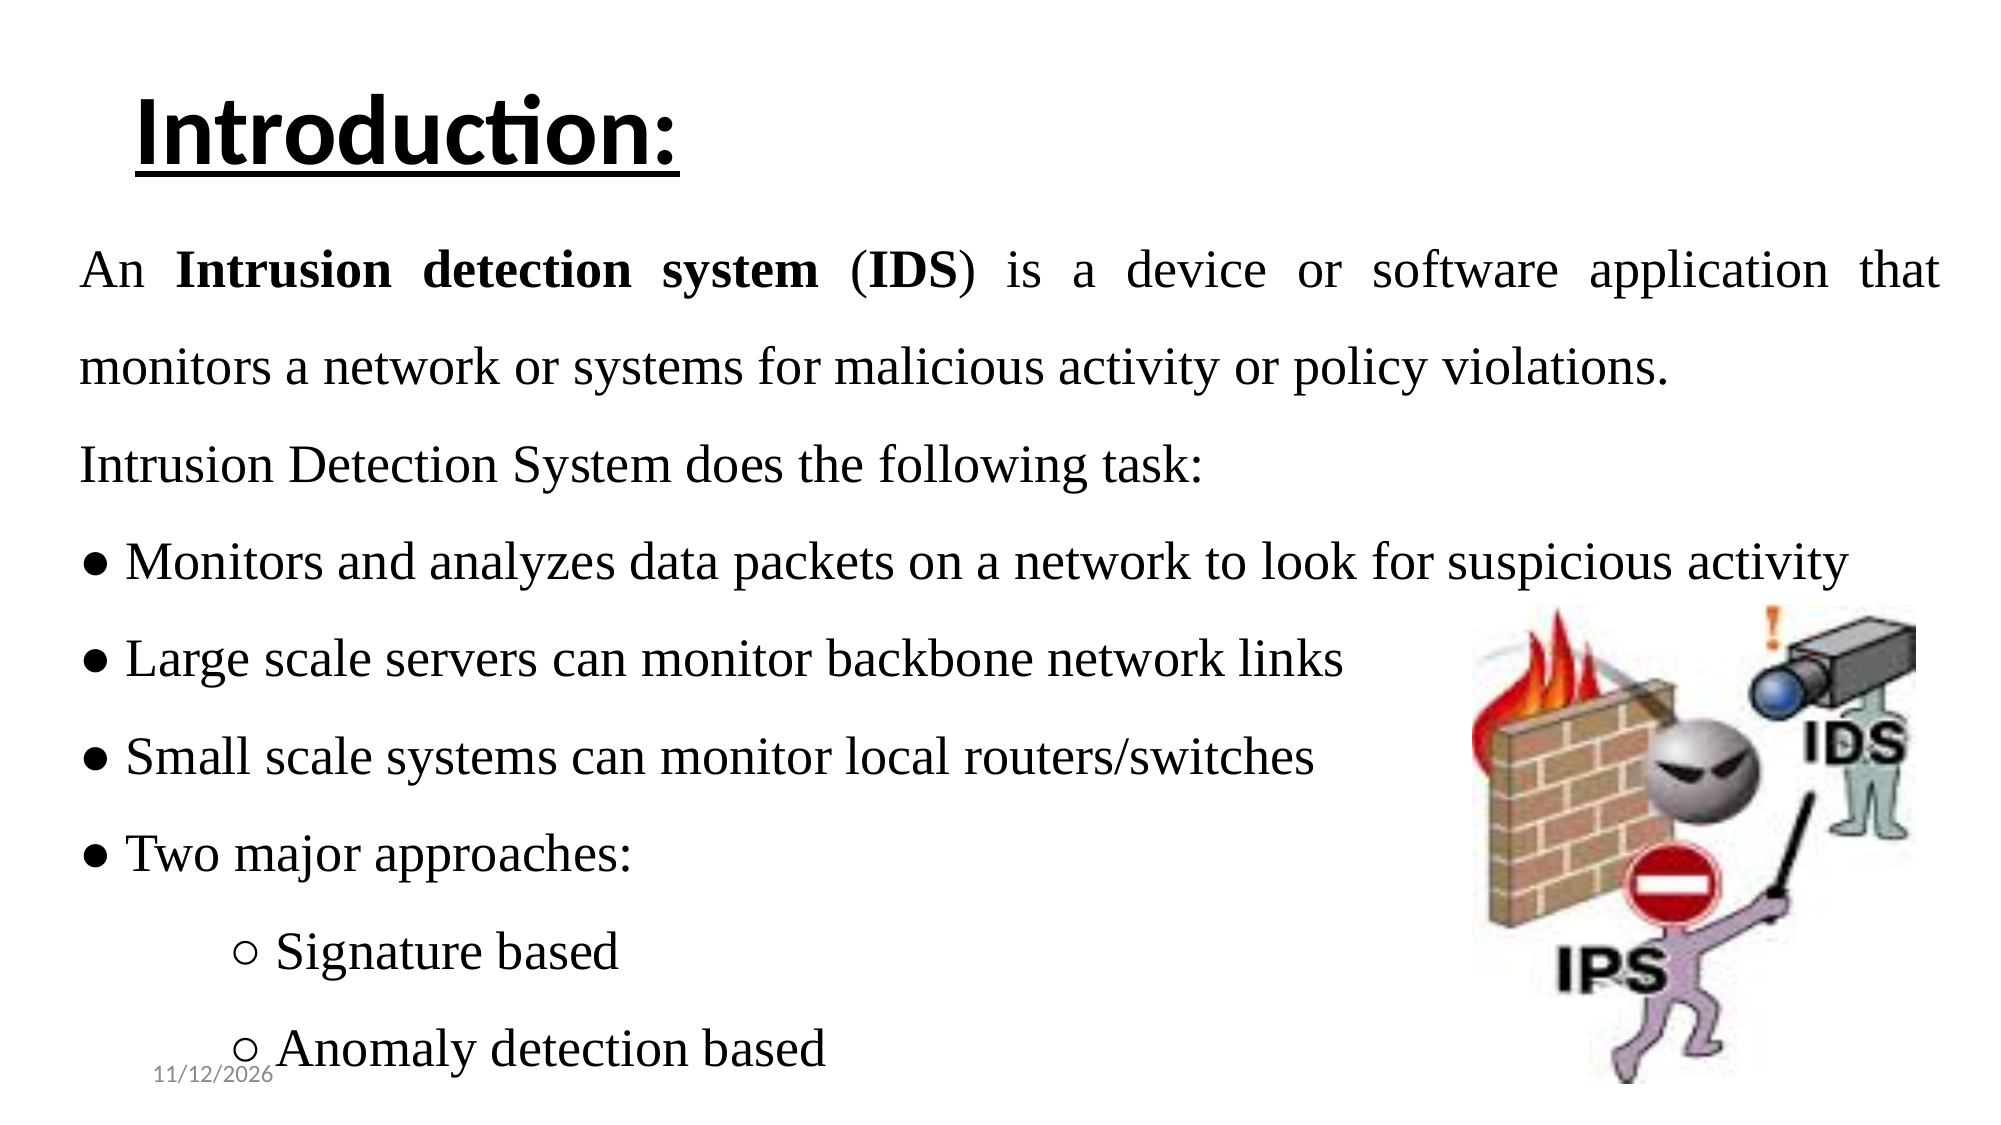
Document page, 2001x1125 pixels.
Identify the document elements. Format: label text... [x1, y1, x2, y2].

picture [1472, 604, 1916, 1084]
text_box Introduction: [119, 56, 976, 192]
text_box An Intrusion detection system (IDS) is a device or software application that monitors a network or systems for malicious activity or policy violations. Intrusion Detection System does the following task: ● Monitors and analyzes data packets on a network to look for suspicious activity ● Large scale servers can monitor backbone network links ● Small scale systems can monitor local routers/switches ● Two major approaches: ○ Signature based ○ Anomaly detection based [64, 193, 1957, 1085]
slide_number 04-Sep-17 [137, 1042, 588, 1103]
slide_number 8 [1412, 1042, 1863, 1103]
